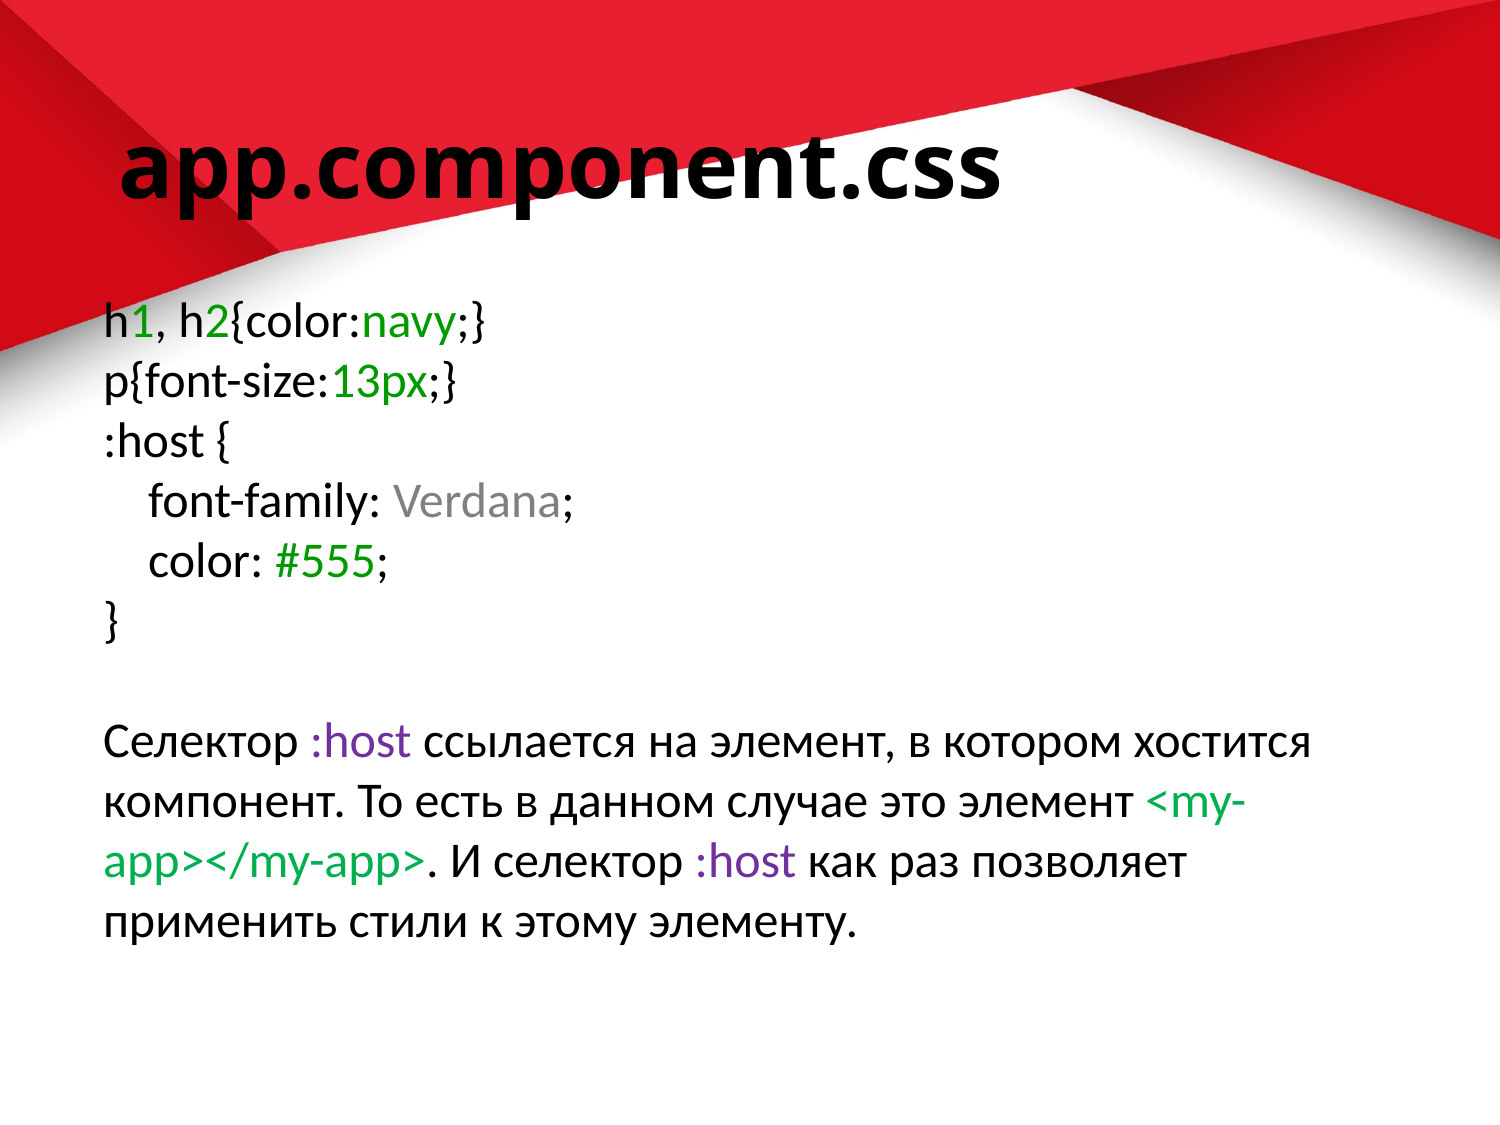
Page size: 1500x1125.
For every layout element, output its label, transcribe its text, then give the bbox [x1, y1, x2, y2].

title app.component.css [103, 59, 1397, 278]
picture [0, 0, 1500, 1125]
list h1, h2{color:navy;} p{font-size:13px;} :host { font-family: Verdana; color: #555; } Селектор :host ссылается на элемент, в котором хостится компонент. То есть в данном случае это элемент <my-app></my-app>. И селектор :host как раз позволяет применить стили к этому элементу. [103, 287, 1424, 948]
